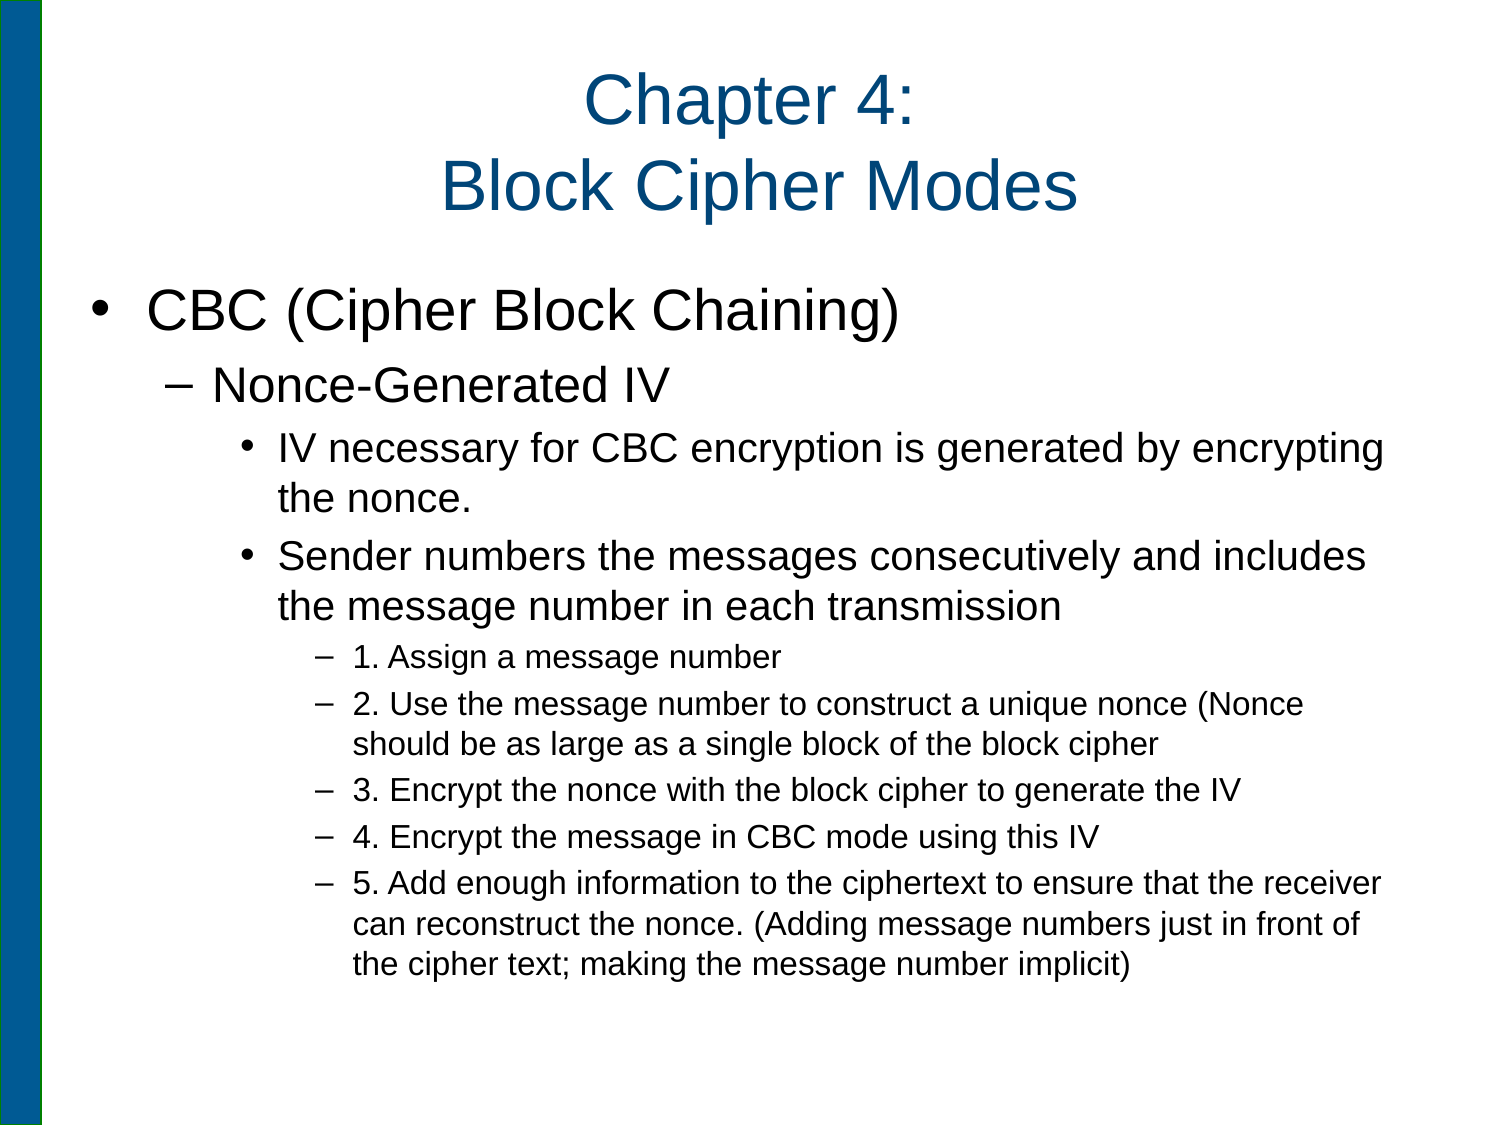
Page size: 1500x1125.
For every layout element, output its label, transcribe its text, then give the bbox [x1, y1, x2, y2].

list CBC (Cipher Block Chaining) Nonce-Generated IV IV necessary for CBC encryption is generated by encrypting the nonce. Sender numbers the messages consecutively and includes the message number in each transmission 1. Assign a message number 2. Use the message number to construct a unique nonce (Nonce should be as large as a single block of the block cipher 3. Encrypt the nonce with the block cipher to generate the IV 4. Encrypt the message in CBC mode using this IV 5. Add enough information to the ciphertext to ensure that the receiver can reconstruct the nonce. (Adding message numbers just in front of the cipher text; making the message number implicit) [75, 264, 1425, 1088]
title Chapter 4: Block Cipher Modes [75, 45, 1425, 233]
